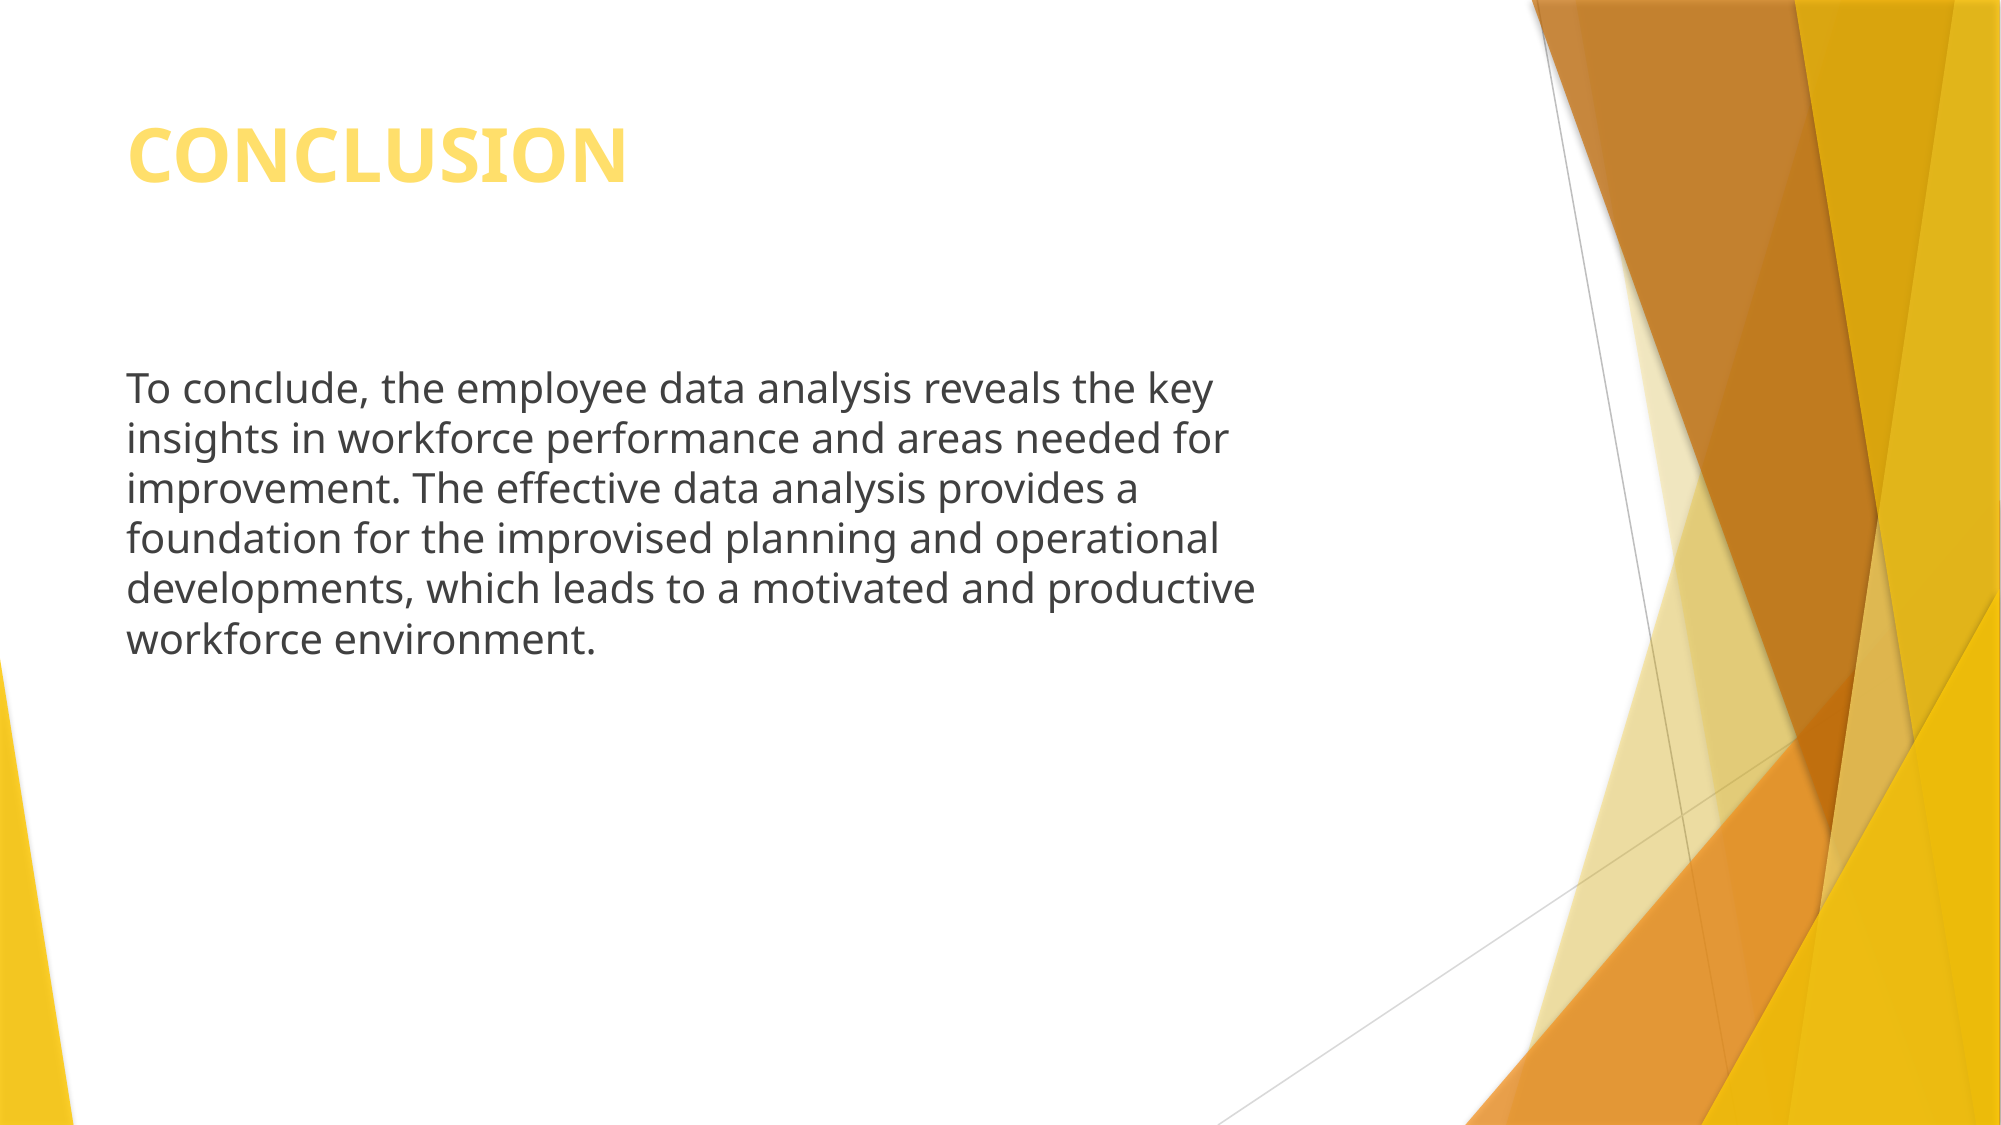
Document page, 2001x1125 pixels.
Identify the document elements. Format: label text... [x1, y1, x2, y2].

list To conclude, the employee data analysis reveals the key insights in workforce performance and areas needed for improvement. The effective data analysis provides a foundation for the improvised planning and operational developments, which leads to a motivated and productive workforce environment. [111, 354, 1288, 1075]
title CONCLUSION [111, 99, 1522, 317]
